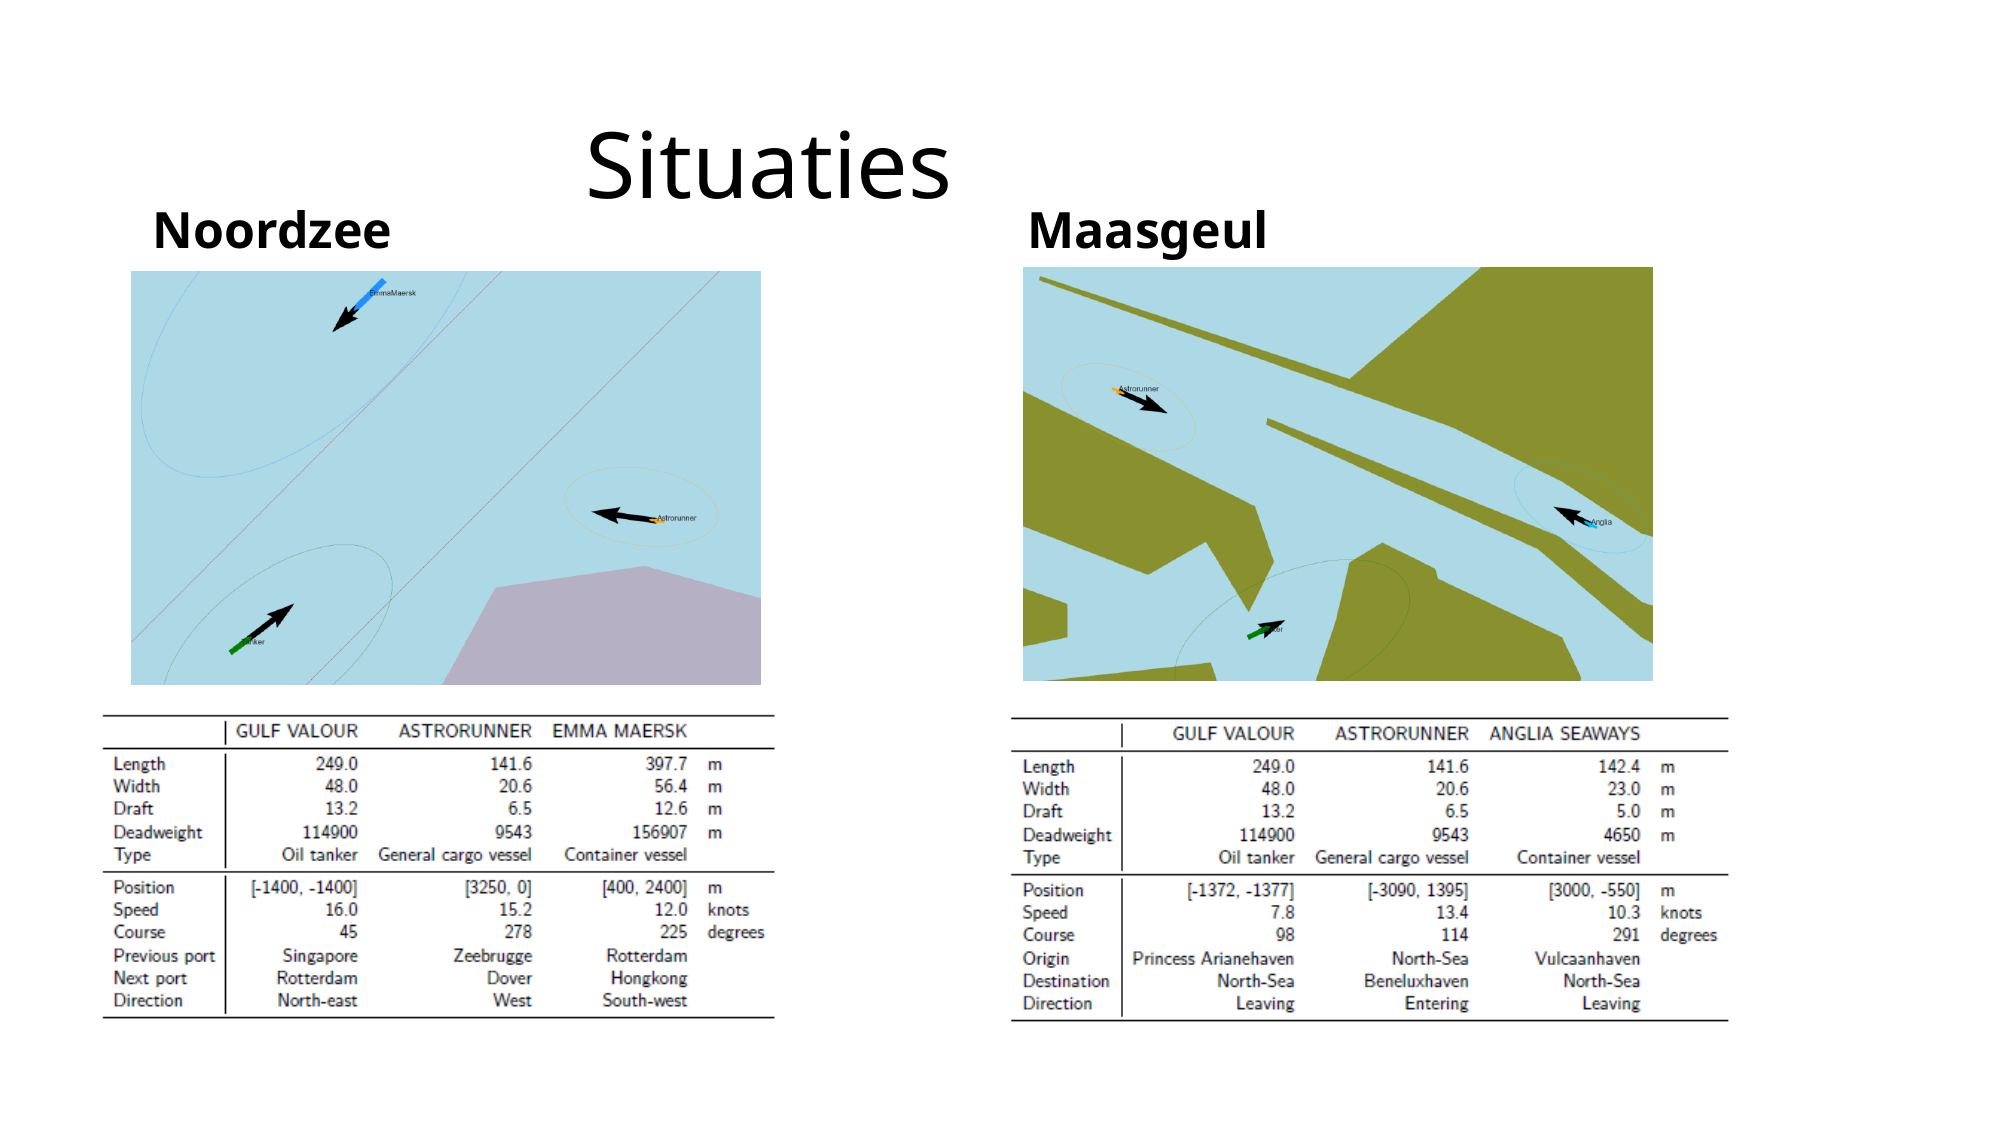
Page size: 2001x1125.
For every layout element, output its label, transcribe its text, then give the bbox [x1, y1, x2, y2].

title Situaties [137, 59, 1401, 278]
picture [131, 271, 761, 685]
list Noordzee [137, 131, 984, 267]
picture [1023, 267, 1653, 681]
picture [998, 706, 1739, 1032]
picture [69, 693, 797, 1029]
list Maasgeul [1012, 131, 1863, 267]
